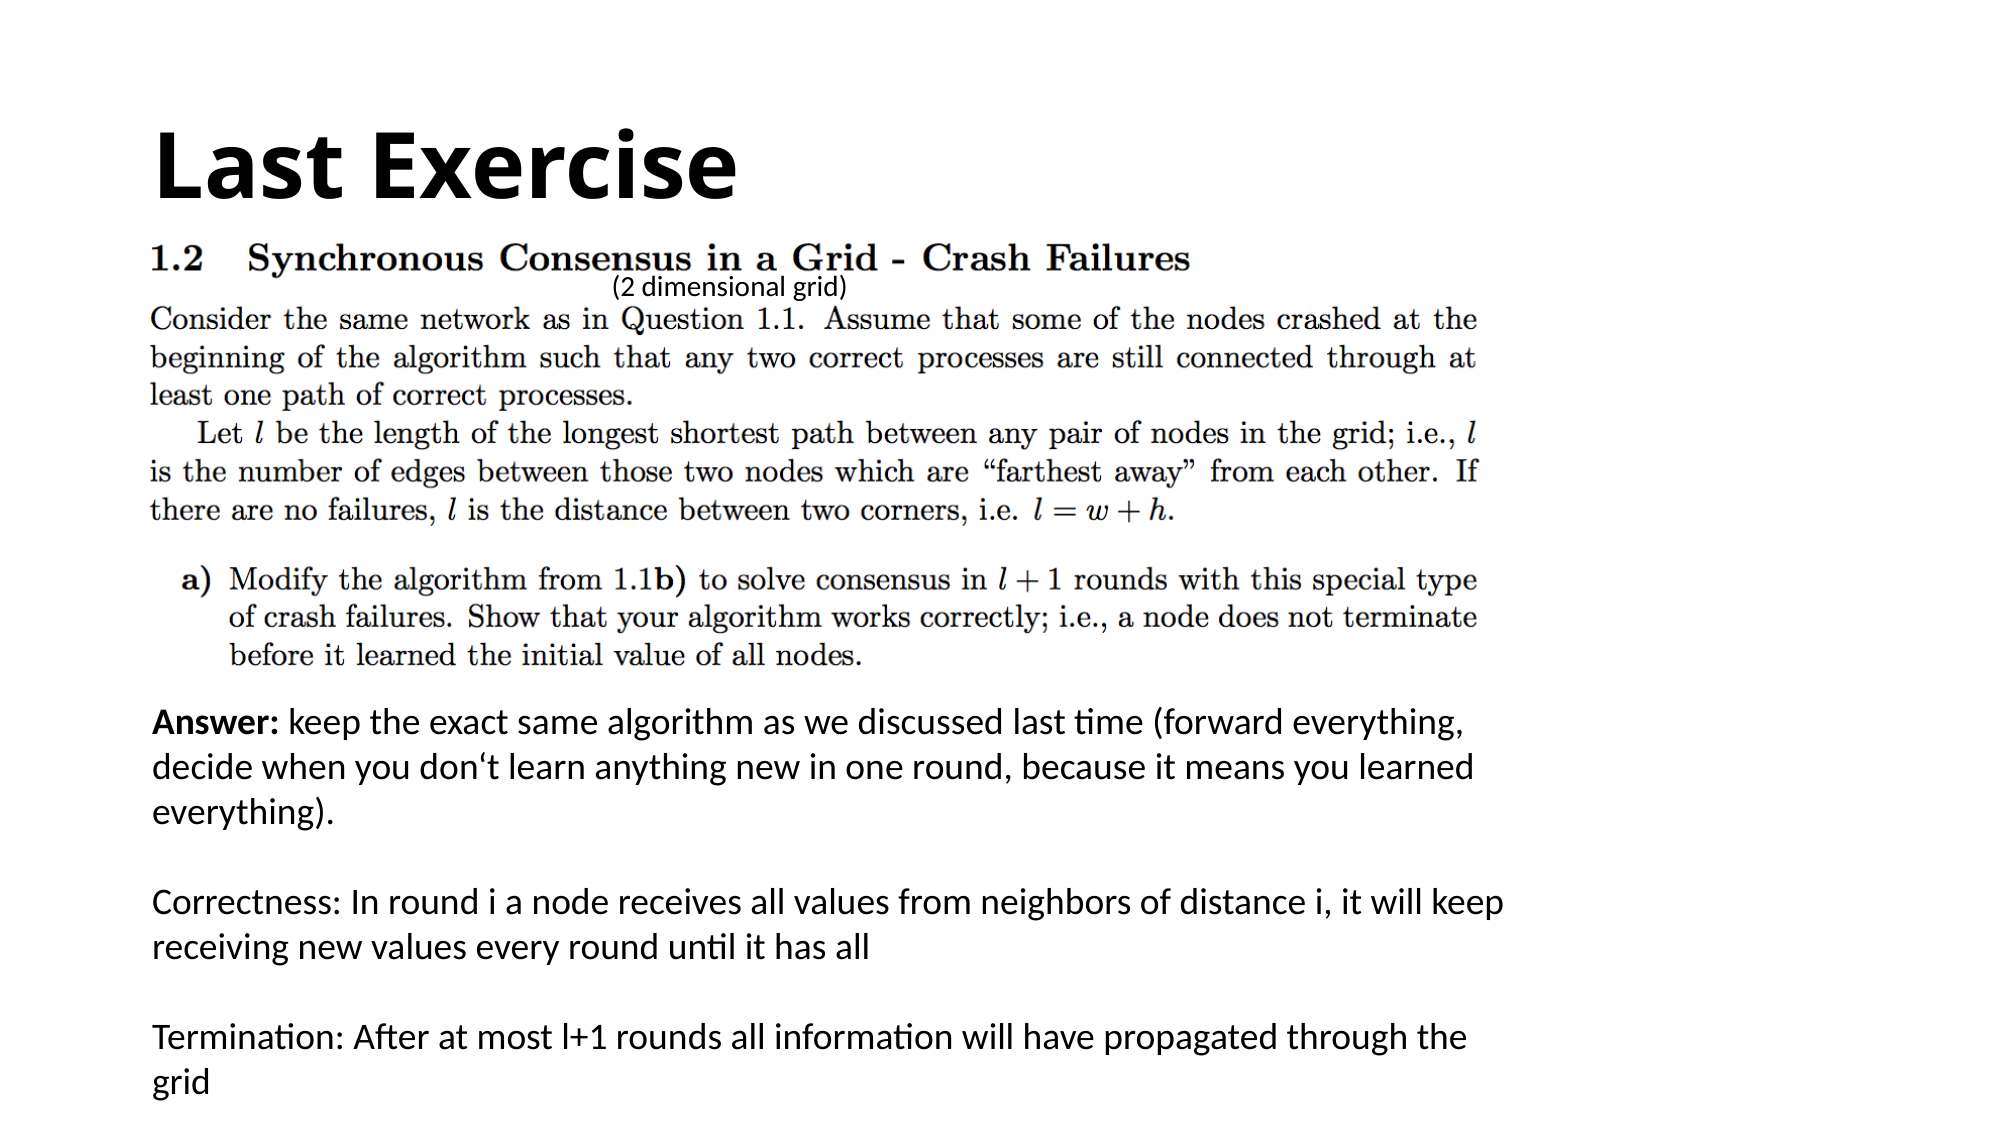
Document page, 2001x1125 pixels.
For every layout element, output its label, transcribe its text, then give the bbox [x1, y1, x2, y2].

title Last Exercise [137, 59, 1863, 278]
picture [137, 221, 1530, 968]
text_box Answer: keep the exact same algorithm as we discussed last time (forward everything, decide when you don‘t learn anything new in one round, because it means you learned everything). Correctness: In round i a node receives all values from neighbors of distance i, it will keep receiving new values every round until it has all Termination: After at most l+1 rounds all information will have propagated through the grid [137, 968, 1530, 1109]
